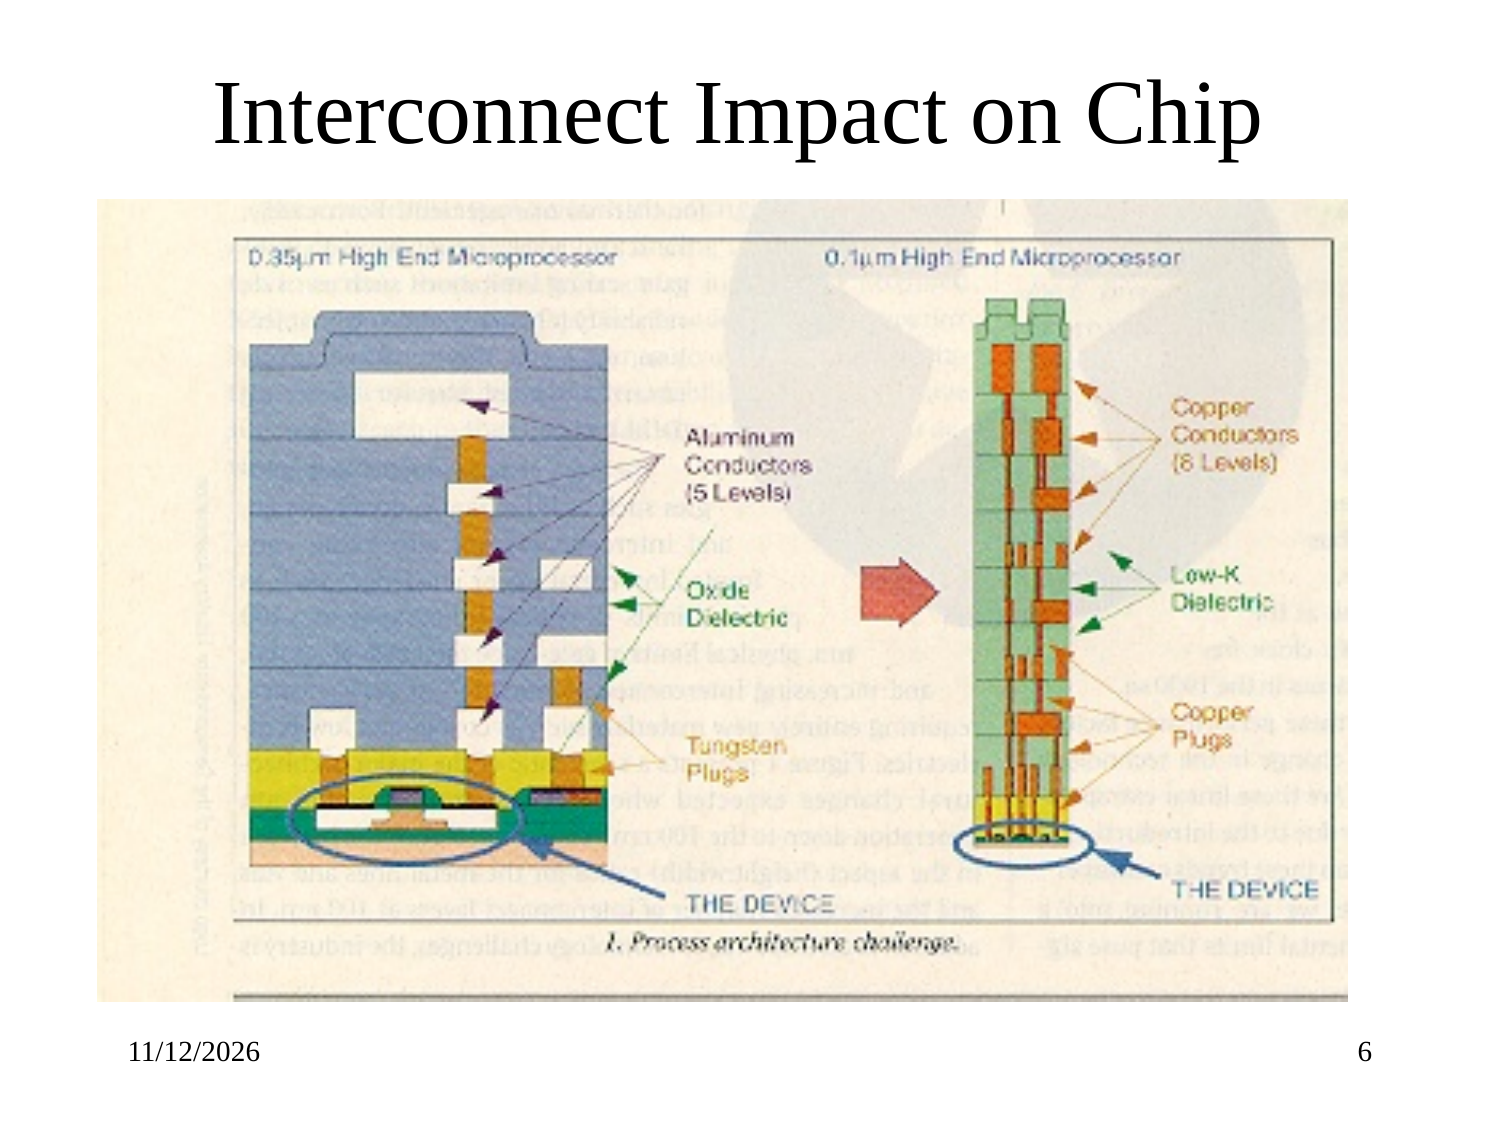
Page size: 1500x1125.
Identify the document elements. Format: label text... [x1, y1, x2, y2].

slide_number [112, 1024, 426, 1101]
title Interconnect Impact on Chip [101, 48, 1377, 166]
slide_number 6 [1074, 1024, 1388, 1101]
picture [96, 199, 1348, 1003]
